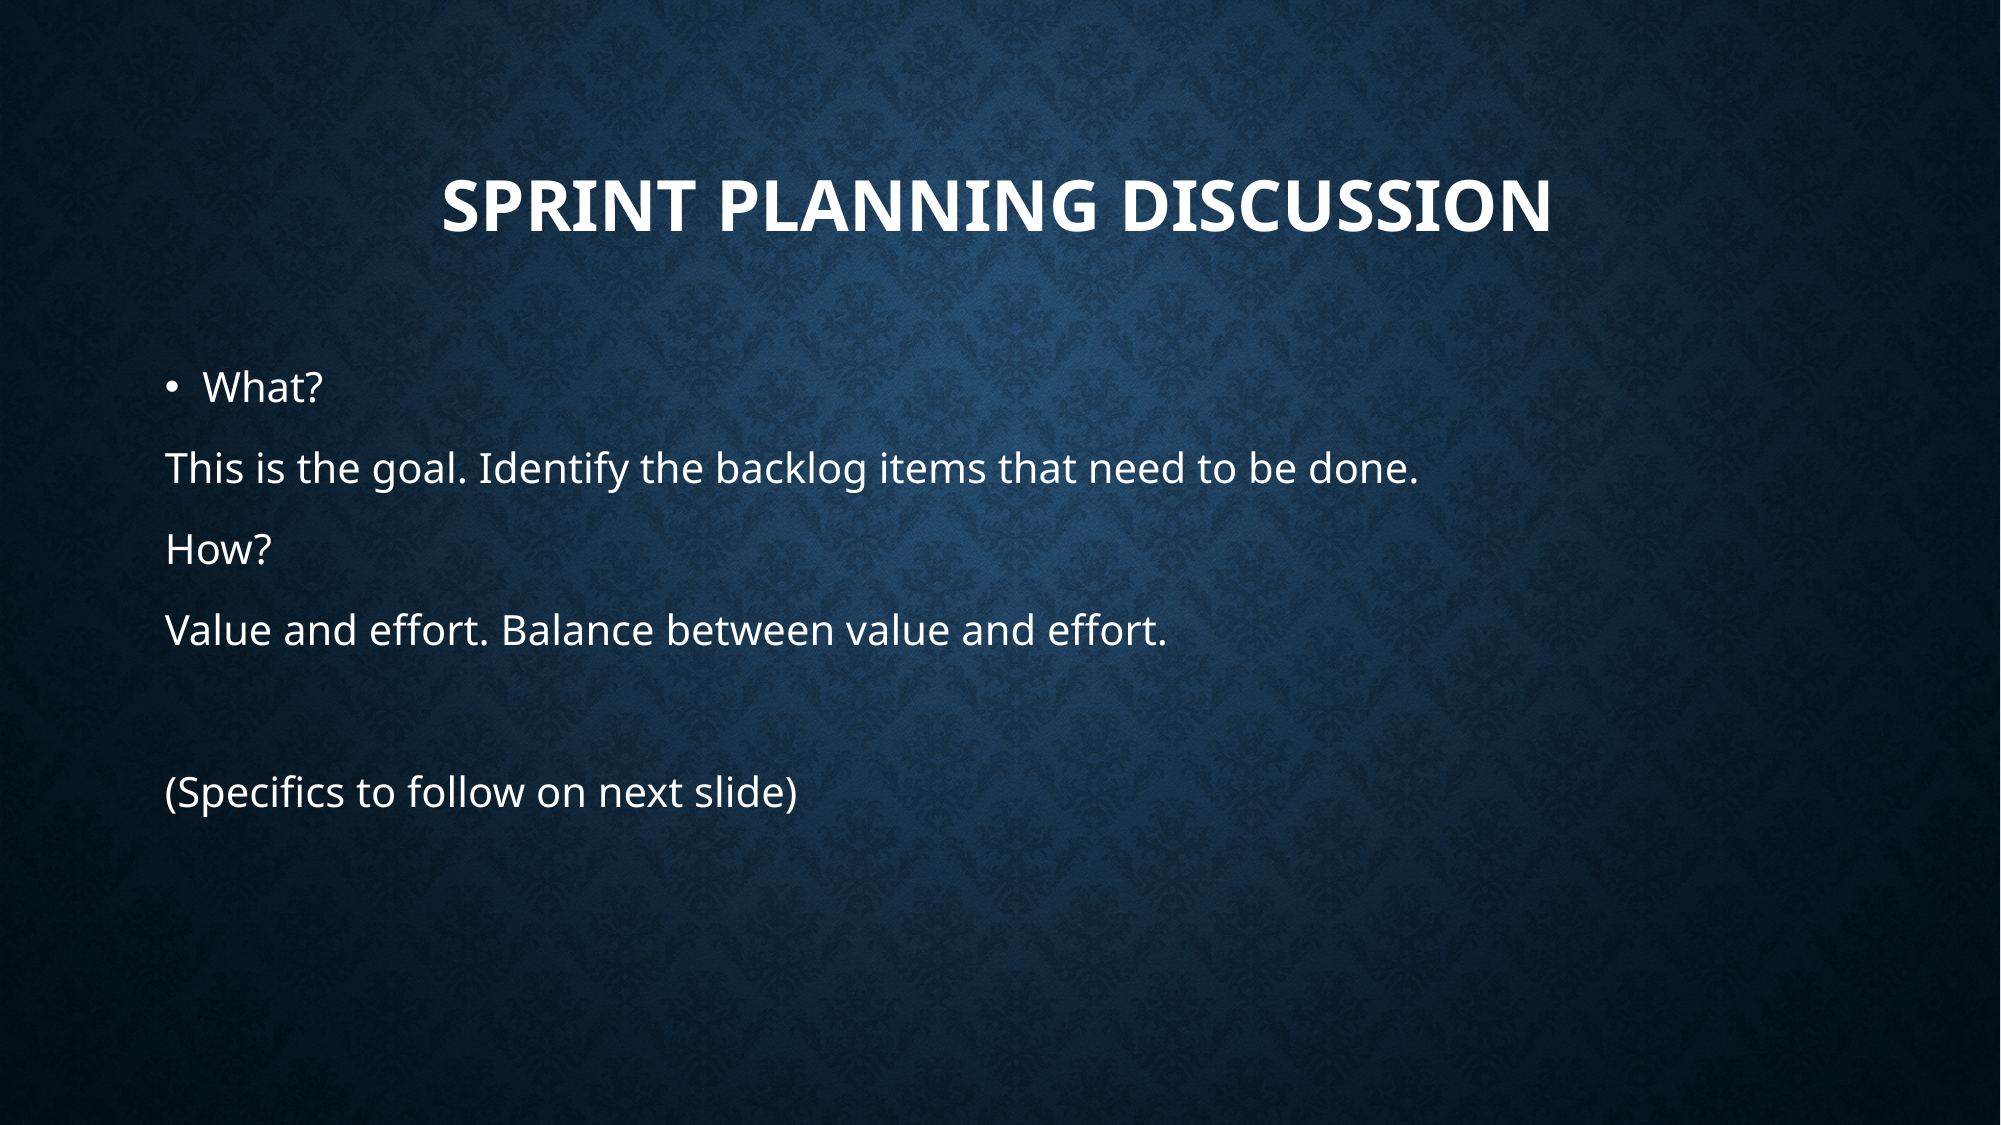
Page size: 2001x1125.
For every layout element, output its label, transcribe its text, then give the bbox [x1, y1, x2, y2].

list What? This is the goal. Identify the backlog items that need to be done. How? Value and effort. Balance between value and effort. (Specifics to follow on next slide) [149, 343, 1849, 950]
title Sprint planning discussion [149, 99, 1849, 318]
